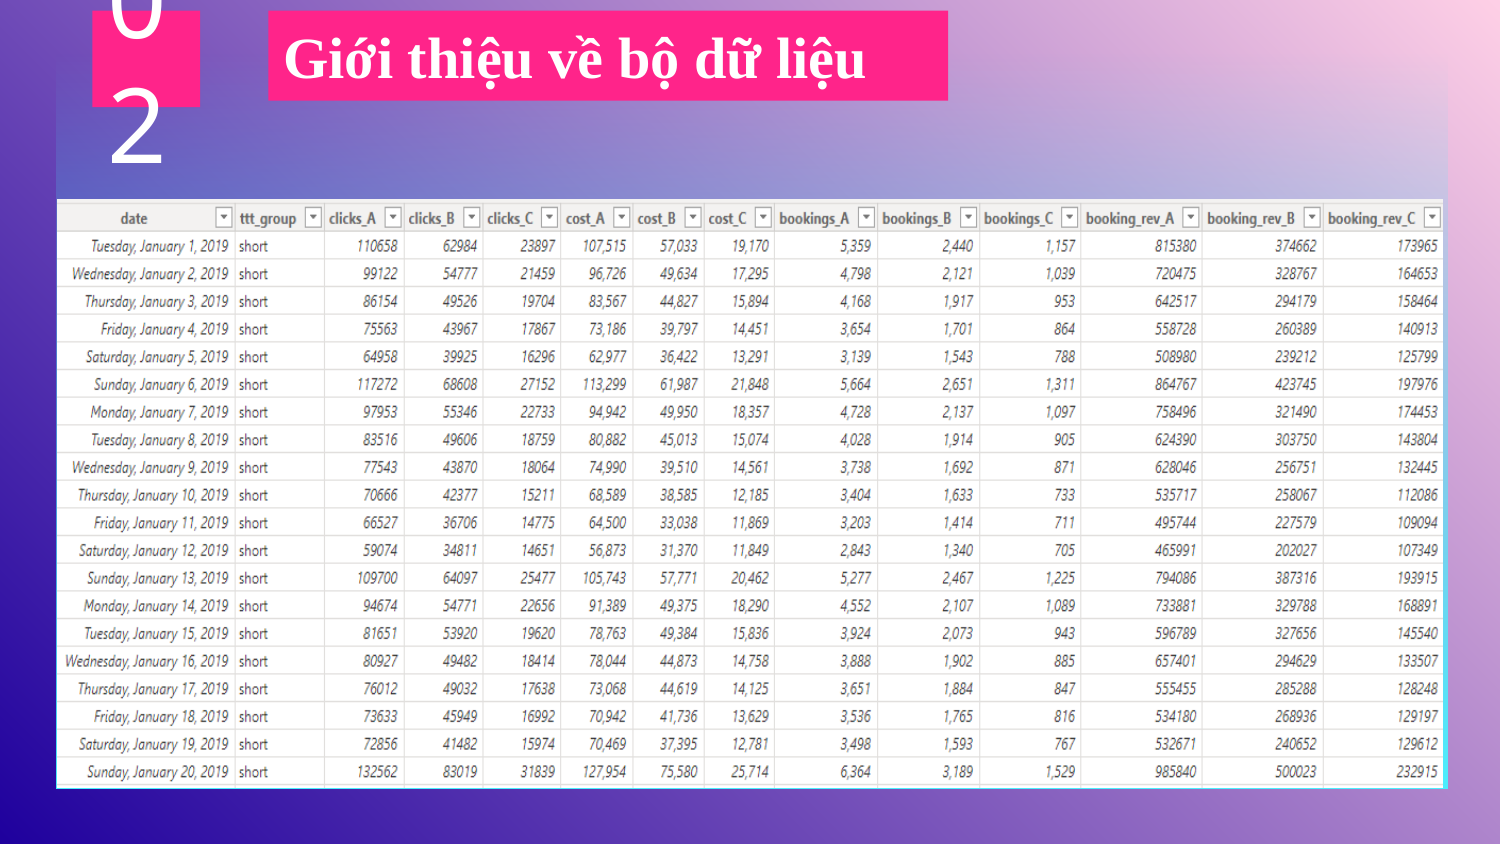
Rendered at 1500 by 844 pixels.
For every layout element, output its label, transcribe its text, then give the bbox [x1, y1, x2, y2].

text_box 02 [92, 10, 201, 108]
title Giới thiệu về bộ dữ liệu [268, 10, 949, 101]
picture [57, 199, 1443, 789]
